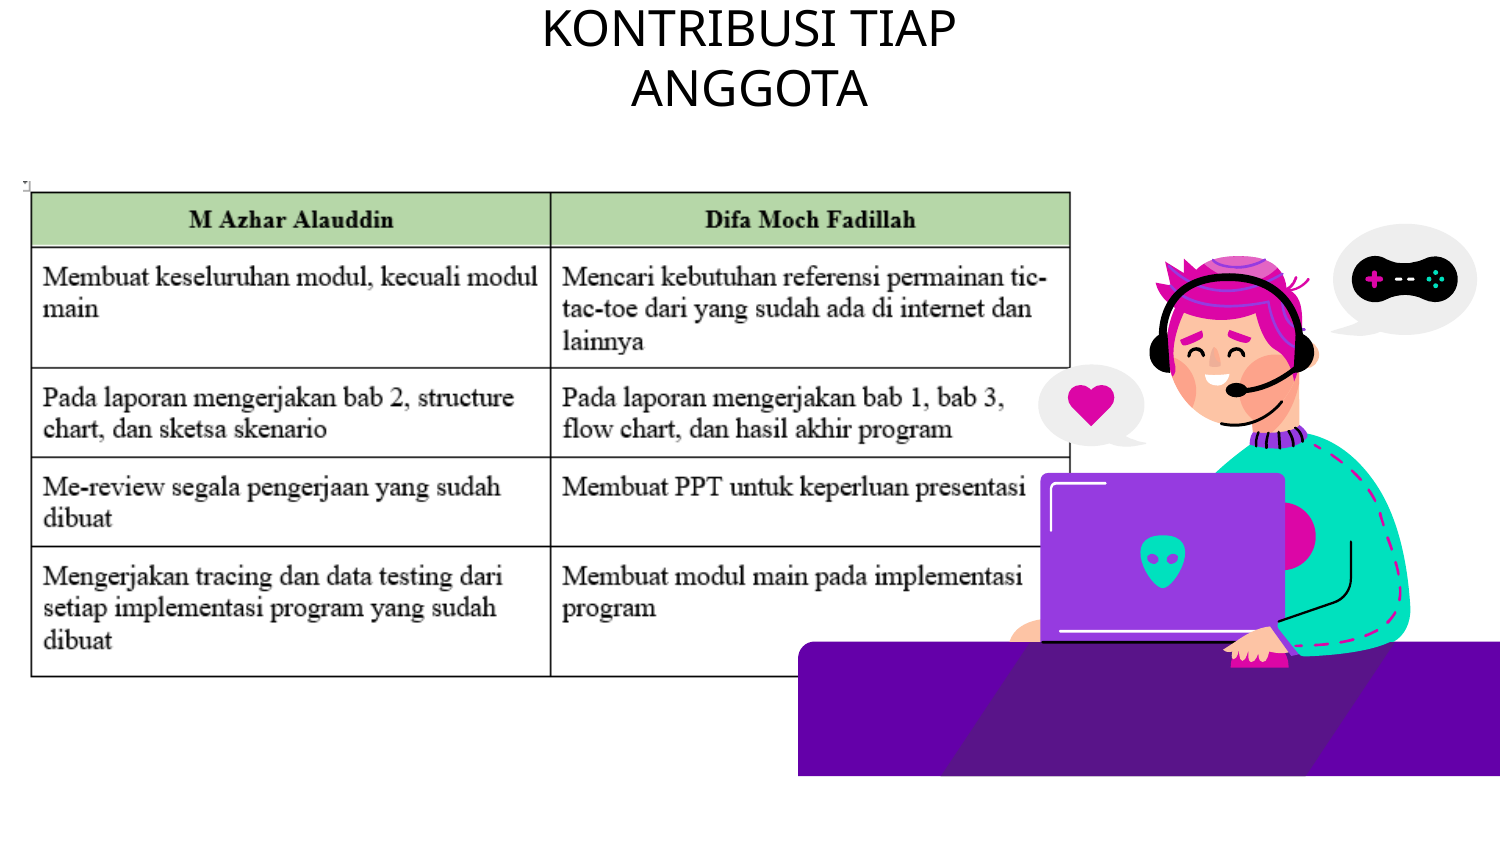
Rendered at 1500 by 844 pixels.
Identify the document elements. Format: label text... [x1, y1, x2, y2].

picture [23, 181, 1082, 687]
title KONTRIBUSI TIAP ANGGOTA [418, 67, 1082, 132]
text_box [797, 223, 1500, 777]
